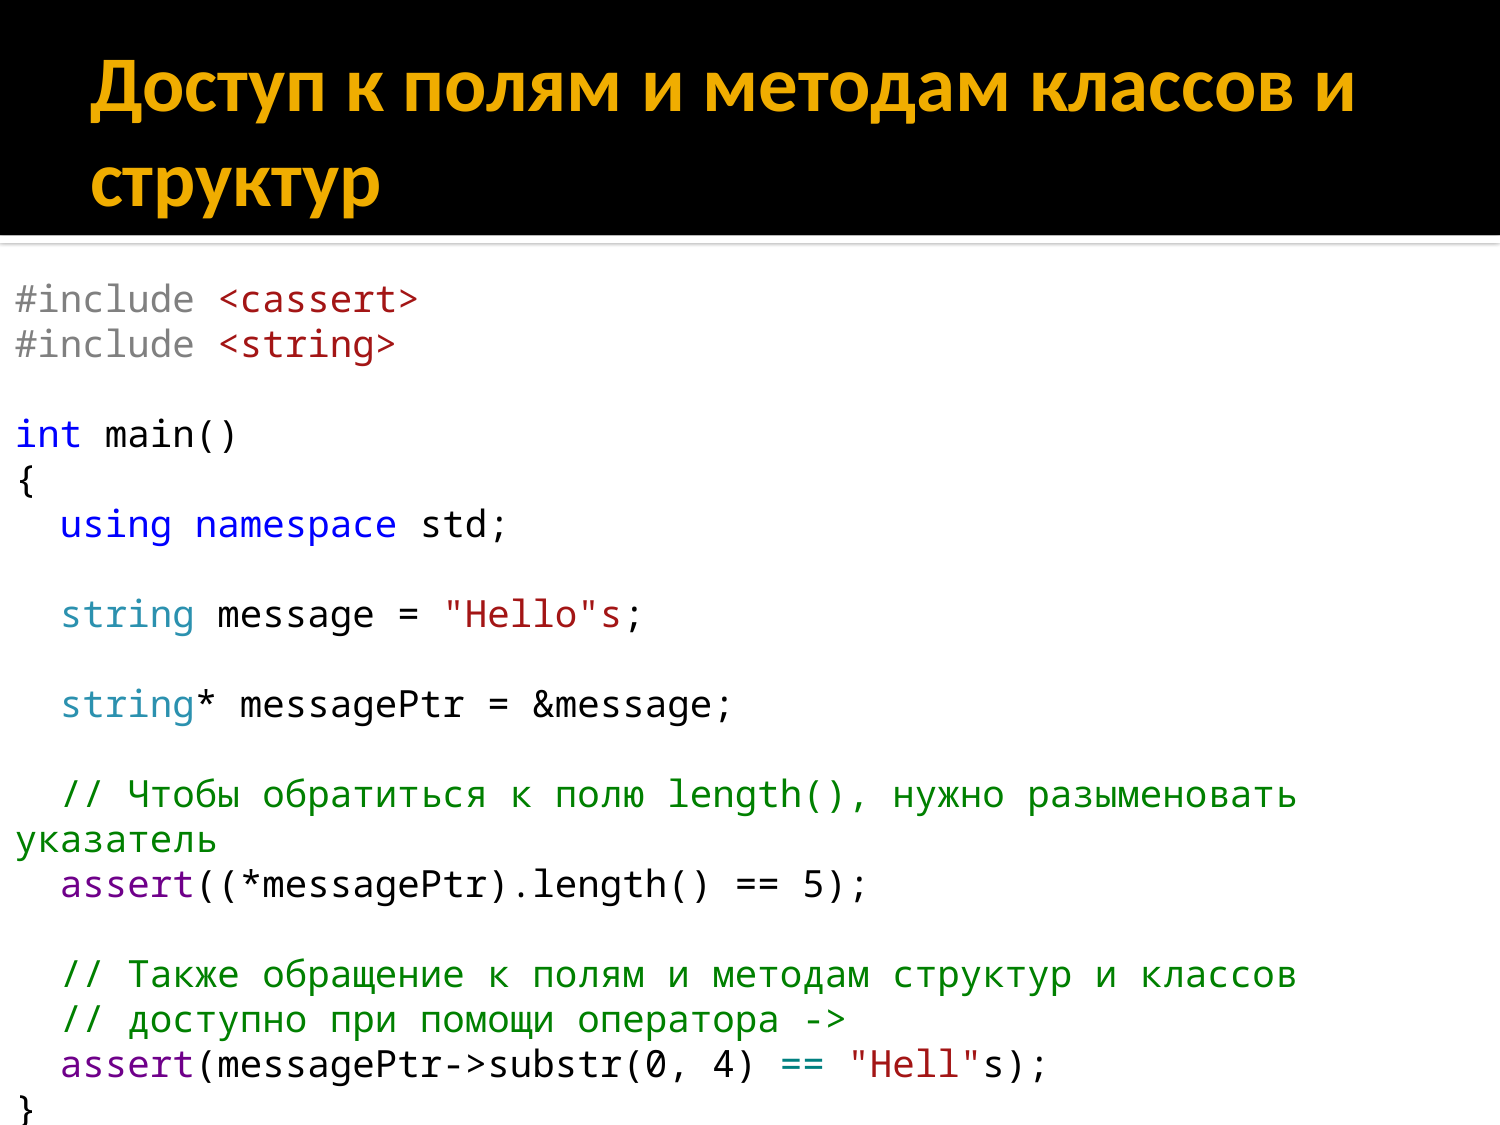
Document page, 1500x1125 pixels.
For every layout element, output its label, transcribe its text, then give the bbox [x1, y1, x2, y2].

title Доступ к полям и методам классов и структур [75, 24, 1425, 231]
text_box #include <cassert> #include <string> int main() { using namespace std; string message = "Hello"s; string* messagePtr = &message; // Чтобы обратиться к полю length(), нужно разыменовать указатель assert((*messagePtr).length() == 5); // Также обращение к полям и методам структур и классов // доступно при помощи оператора -> assert(messagePtr->substr(0, 4) == "Hell"s); } [0, 267, 1500, 1125]
